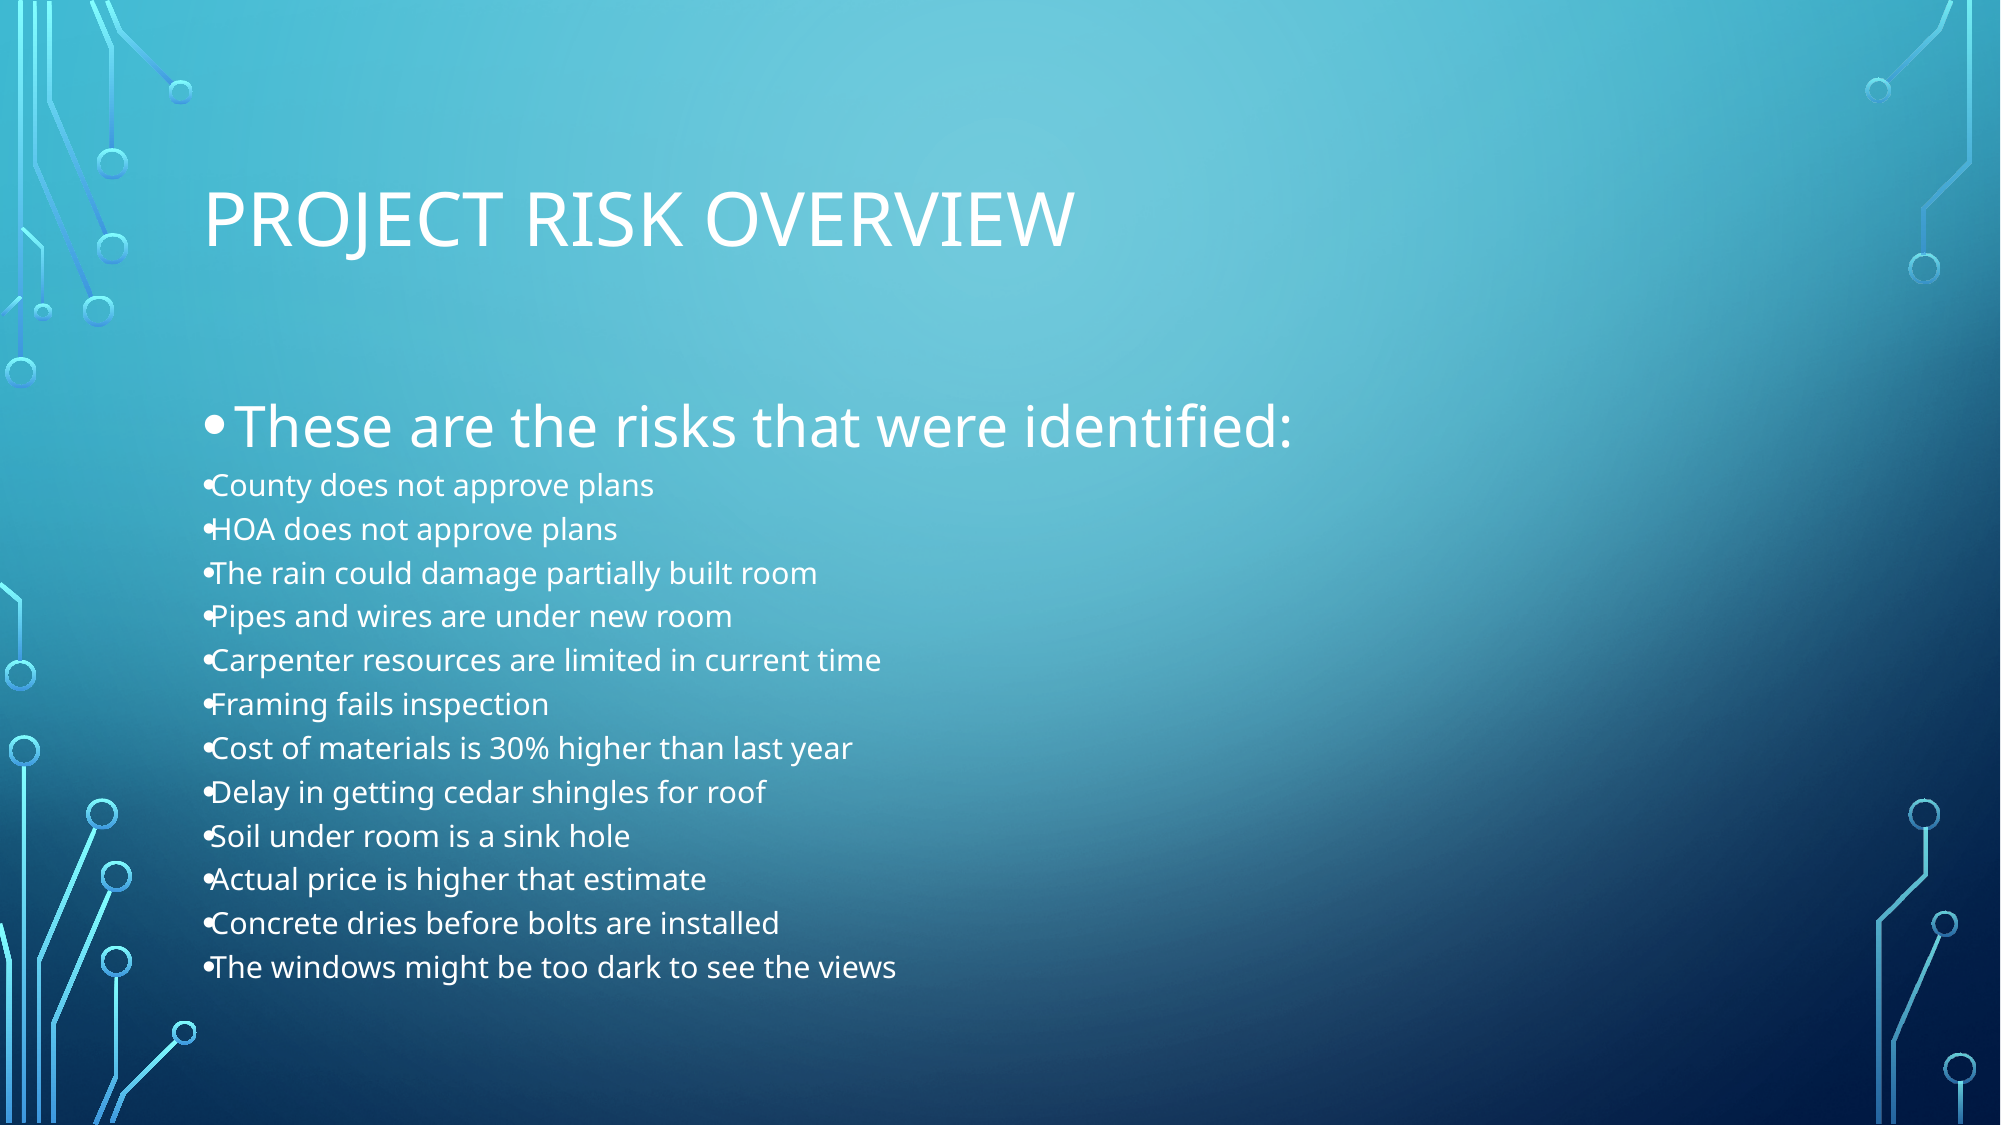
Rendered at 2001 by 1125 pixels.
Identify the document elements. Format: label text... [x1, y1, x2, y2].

title Project risk overview [187, 101, 1813, 344]
list These are the risks that were identified: County does not approve plans HOA does not approve plans The rain could damage partially built room Pipes and wires are under new room Carpenter resources are limited in current time Framing fails inspection Cost of materials is 30% higher than last year Delay in getting cedar shingles for roof Soil under room is a sink hole Actual price is higher that estimate Concrete dries before bolts are installed The windows might be too dark to see the views [187, 369, 1813, 996]
